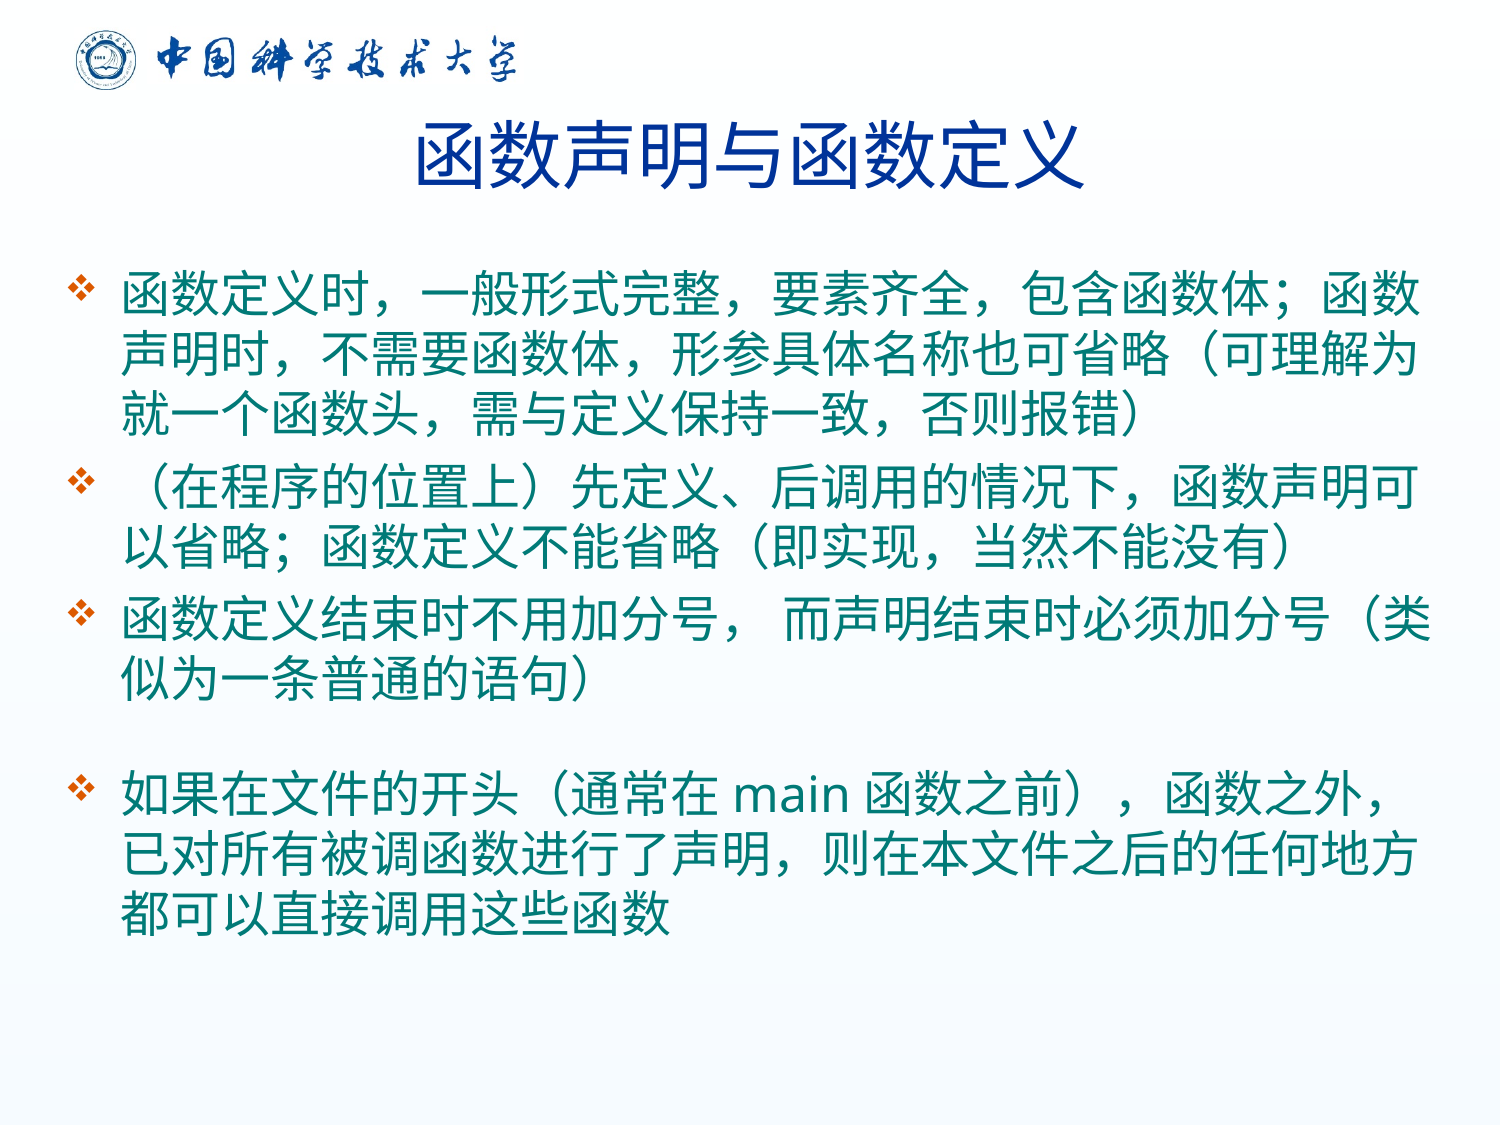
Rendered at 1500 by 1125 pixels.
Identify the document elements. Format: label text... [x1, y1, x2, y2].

title 函数声明与函数定义 [49, 99, 1451, 209]
picture [147, 26, 524, 84]
picture [74, 27, 136, 90]
list 函数定义时，一般形式完整，要素齐全，包含函数体；函数声明时，不需要函数体，形参具体名称也可省略（可理解为就一个函数头，需与定义保持一致，否则报错） （在程序的位置上）先定义、后调用的情况下，函数声明可以省略；函数定义不能省略（即实现，当然不能没有） 函数定义结束时不用加分号， 而声明结束时必须加分号（类似为一条普通的语句） 如果在文件的开头（通常在main函数之前），函数之外，已对所有被调函数进行了声明，则在本文件之后的任何地方都可以直接调用这些函数 [49, 255, 1451, 1106]
